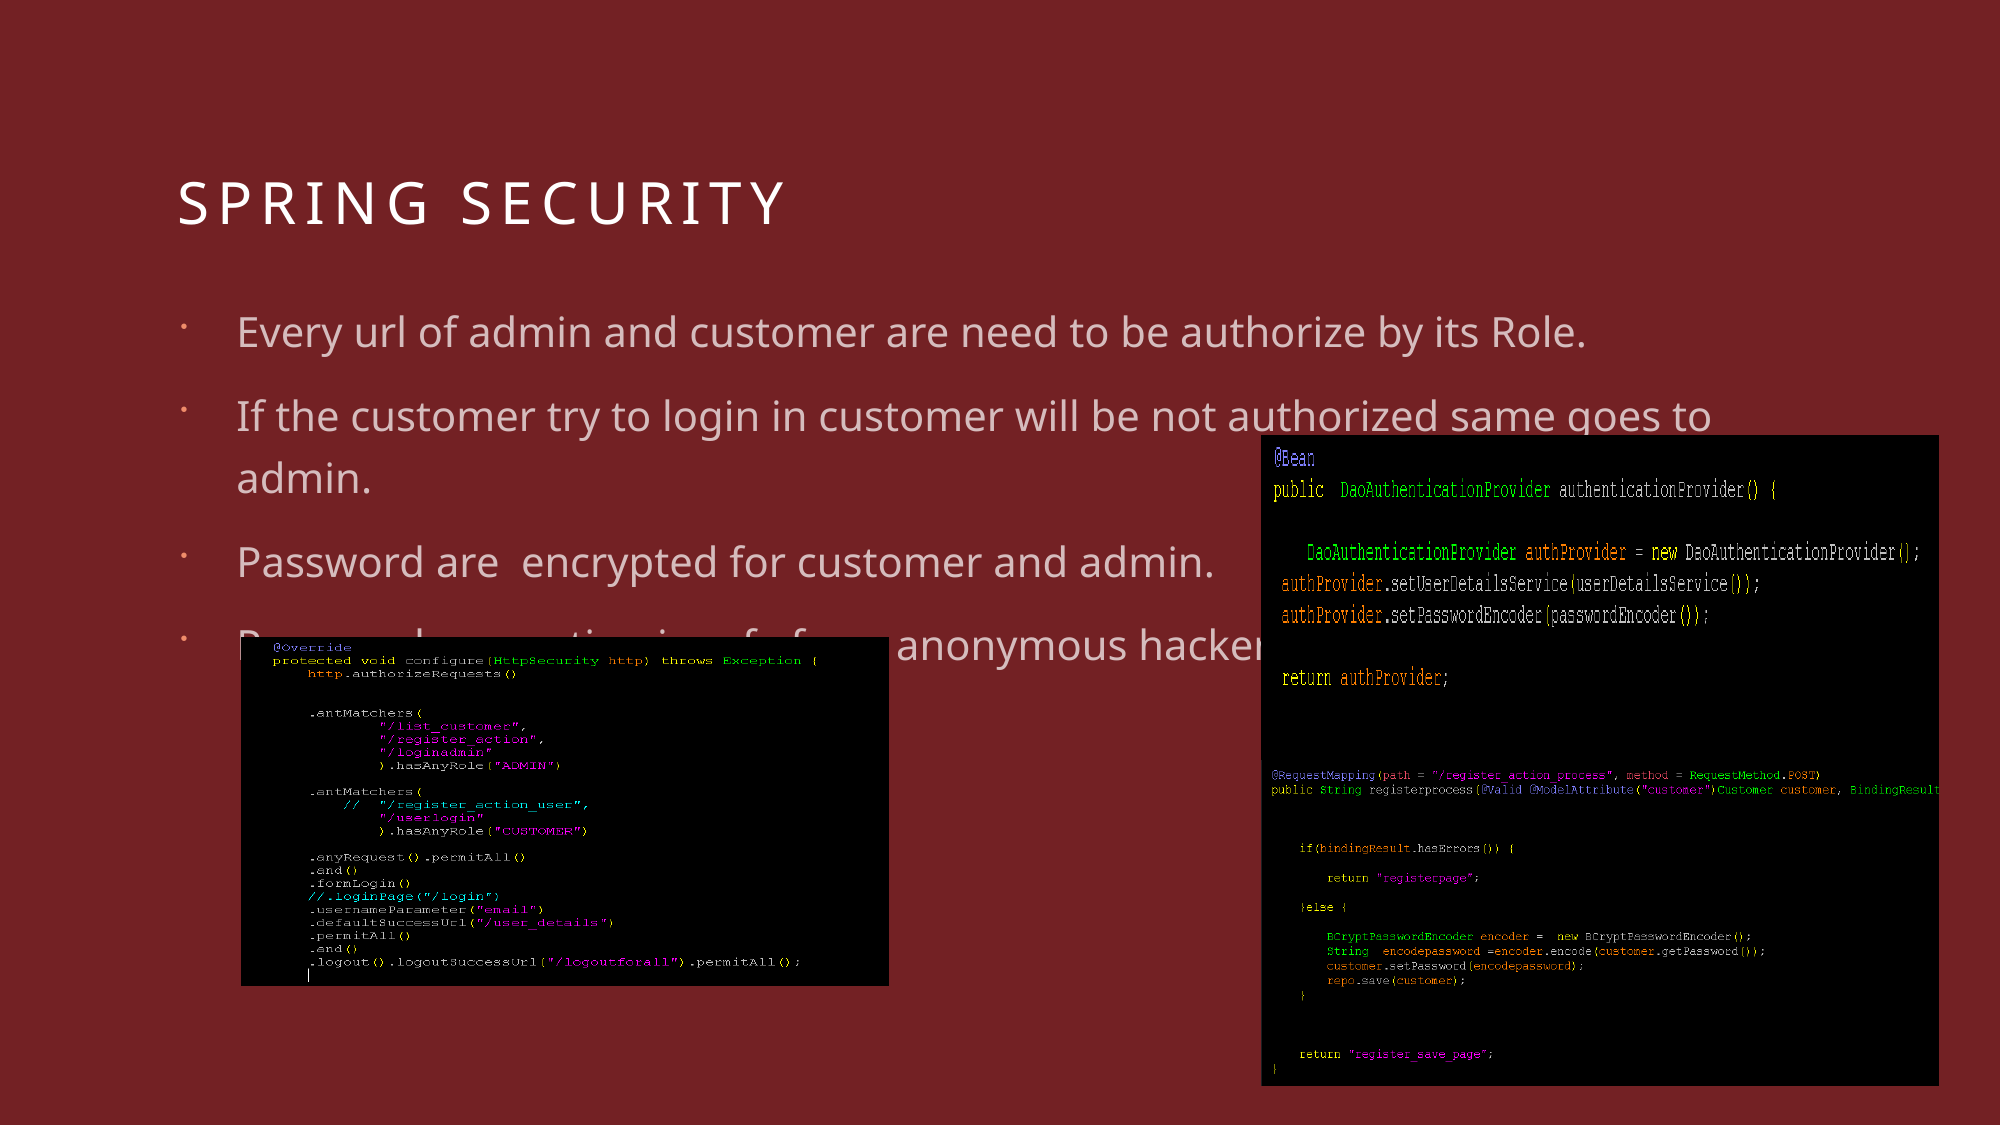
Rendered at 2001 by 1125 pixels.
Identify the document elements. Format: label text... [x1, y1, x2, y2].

picture [1261, 435, 1939, 1086]
list Every url of admin and customer are need to be authorize by its Role. If the customer try to login in customer will be not authorized same goes to admin. Password are encrypted for customer and admin. Password encryption is safe from anonymous hacker. [177, 293, 1822, 947]
title Spring Security [177, 165, 1822, 274]
picture [240, 637, 890, 986]
